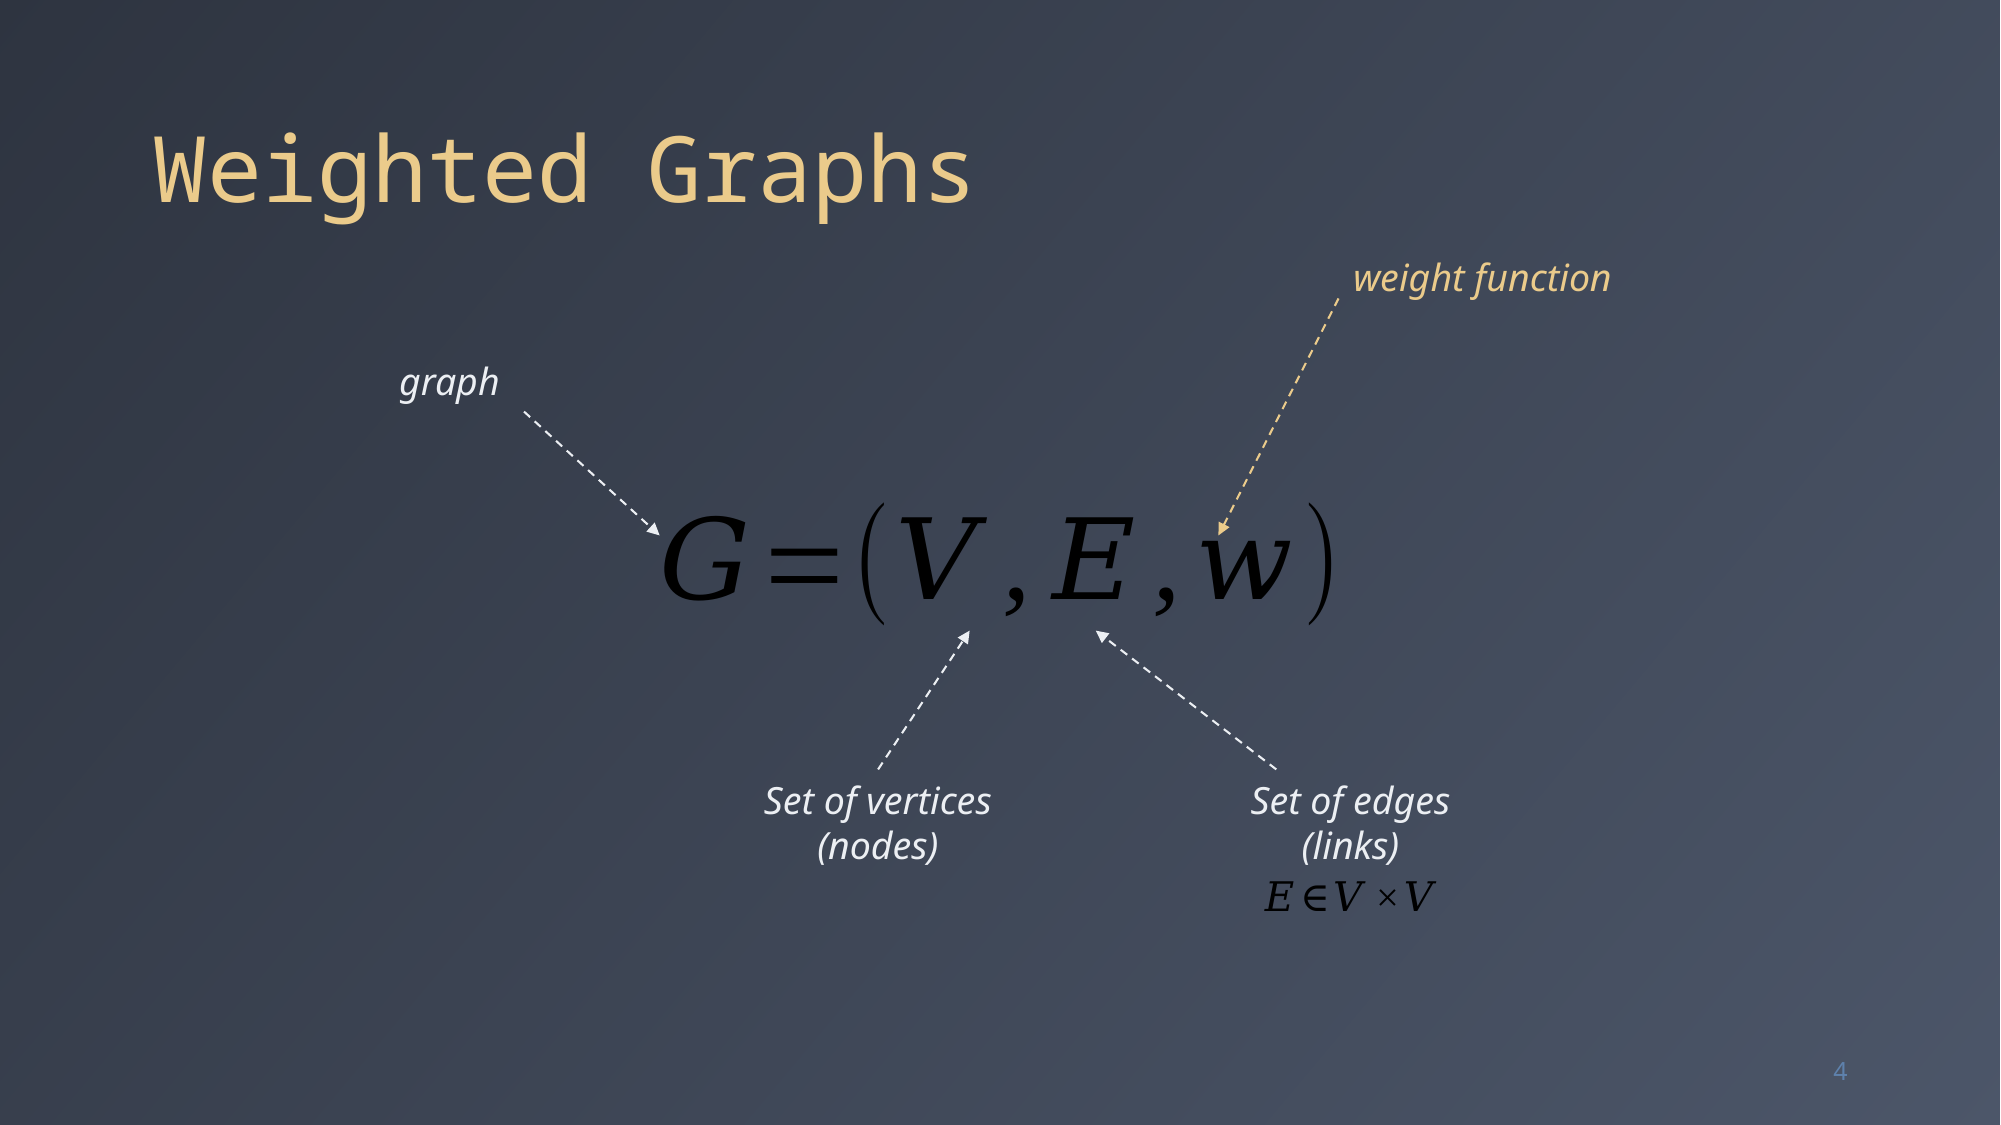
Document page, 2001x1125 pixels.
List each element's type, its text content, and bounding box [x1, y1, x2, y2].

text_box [523, 411, 660, 536]
text_box Set of edges (links) [1235, 769, 1466, 875]
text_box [1095, 630, 1277, 770]
title Weighted Graphs [137, 26, 1863, 230]
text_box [1218, 299, 1316, 536]
slide_number 4 [1738, 1042, 1863, 1103]
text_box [878, 630, 970, 770]
text_box graph [384, 350, 515, 411]
text_box Set of vertices (nodes) [749, 769, 1008, 875]
